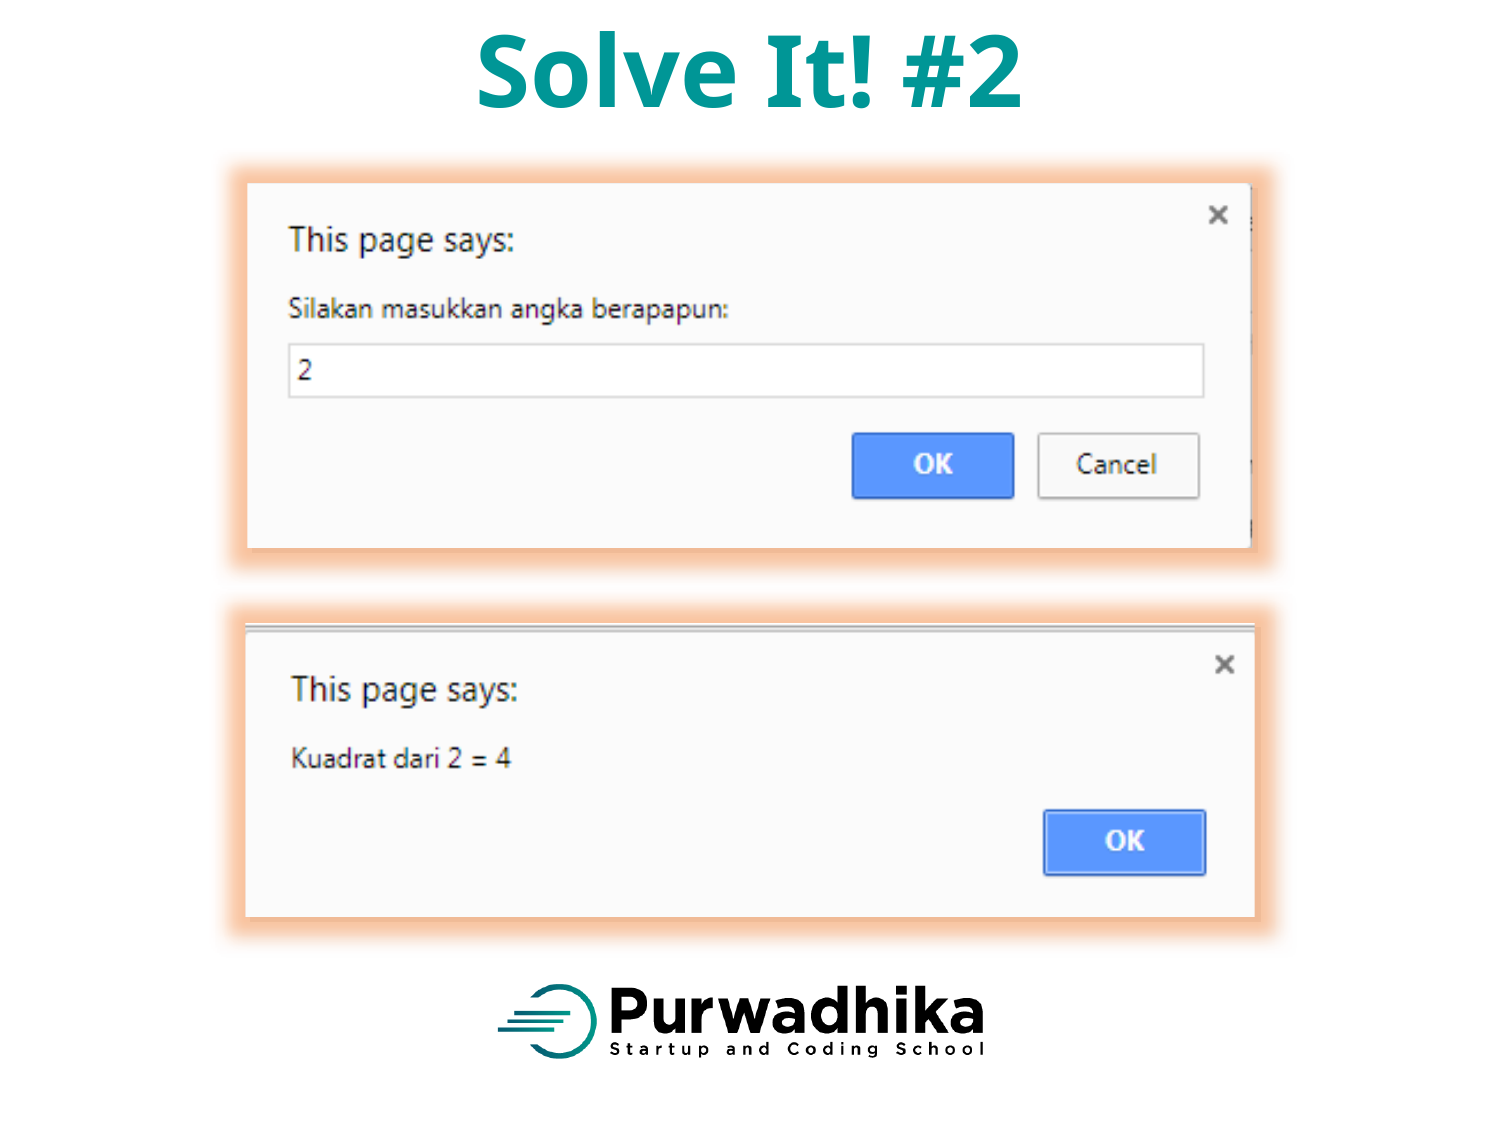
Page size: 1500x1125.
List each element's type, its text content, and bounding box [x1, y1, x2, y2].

picture [0, 945, 1500, 1125]
text_box Solve It! #2 [0, 0, 1500, 161]
picture [245, 623, 1255, 917]
text_box [0, 161, 1500, 945]
picture [247, 183, 1253, 548]
